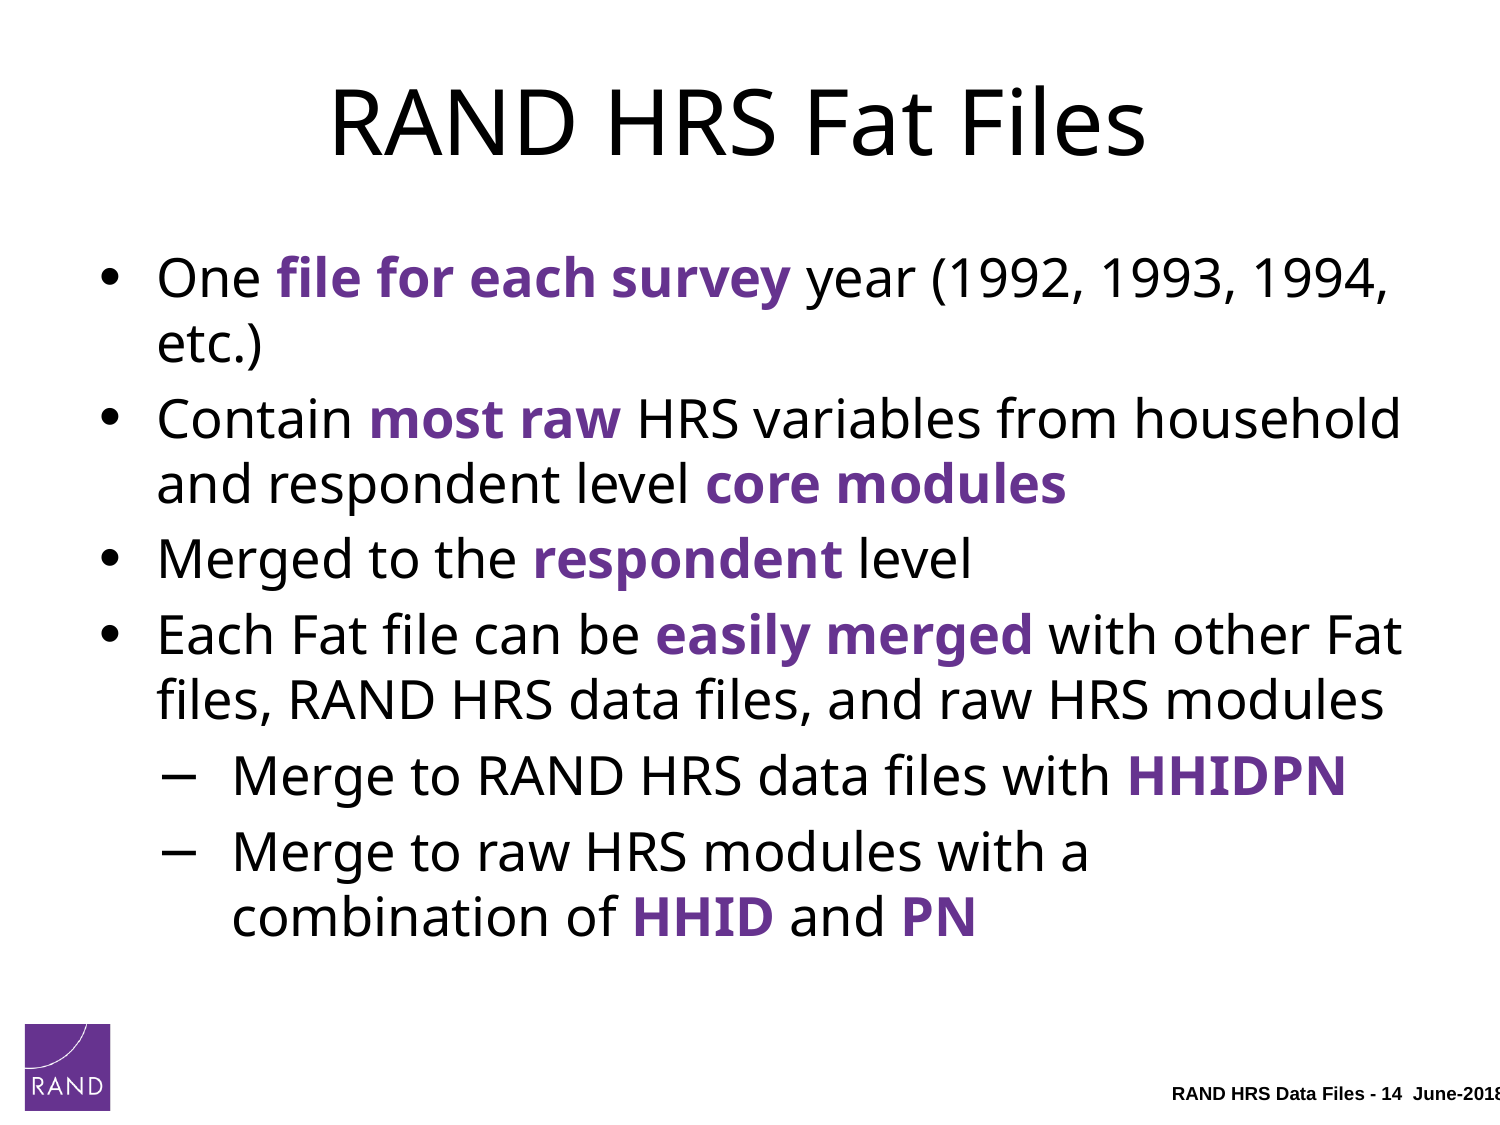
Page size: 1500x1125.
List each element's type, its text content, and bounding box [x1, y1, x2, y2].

picture [24, 1024, 113, 1111]
list One file for each survey year (1992, 1993, 1994, etc.) Contain most raw HRS variables from household and respondent level core modules Merged to the respondent level Each Fat file can be easily merged with other Fat files, RAND HRS data files, and raw HRS modules Merge to RAND HRS data files with HHIDPN Merge to raw HRS modules with a combination of HHID and PN [99, 243, 1425, 1041]
title RAND HRS Fat Files [0, 63, 1500, 164]
